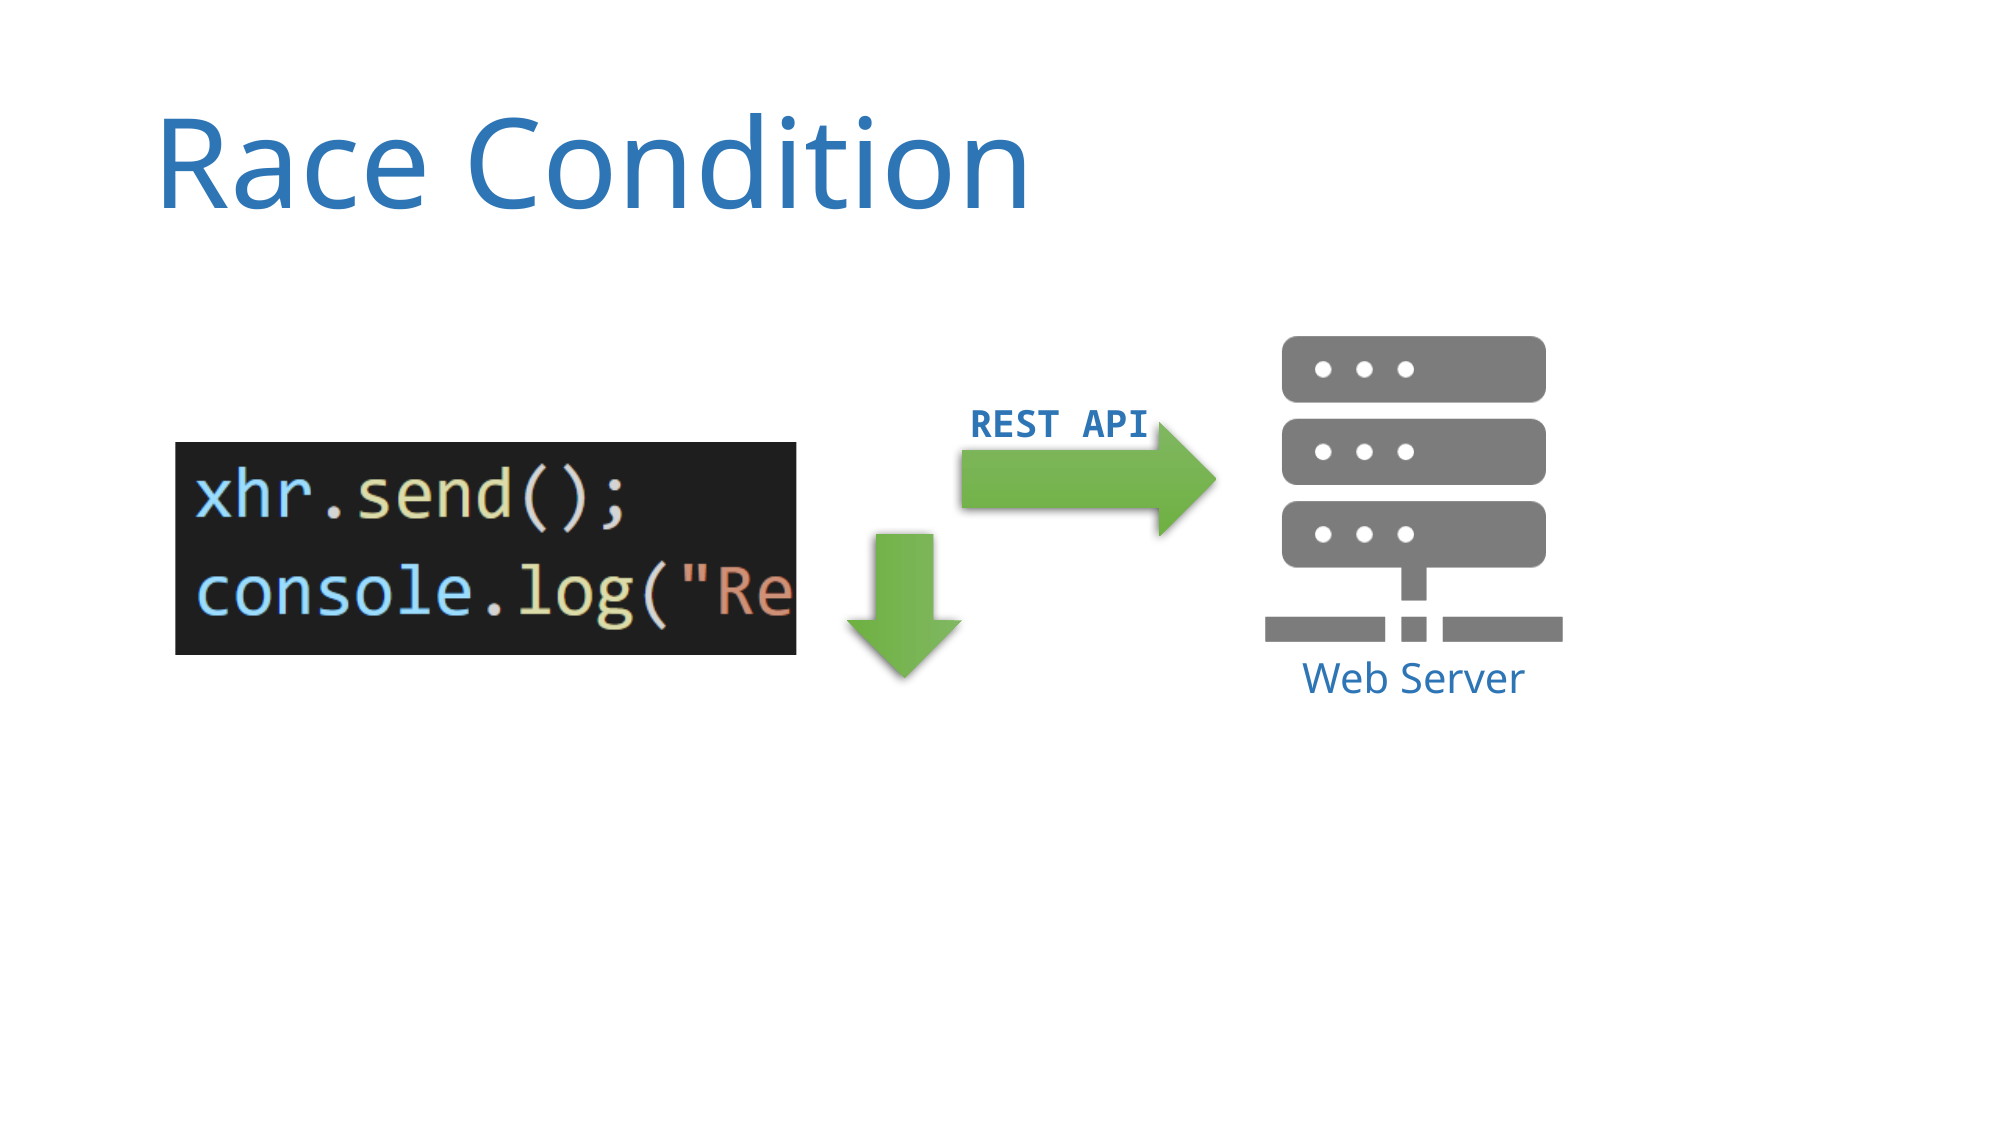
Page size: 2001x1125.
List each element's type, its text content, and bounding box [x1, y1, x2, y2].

picture [1216, 291, 1612, 687]
text_box Web Server [1287, 687, 1541, 710]
text_box REST API [955, 392, 1165, 453]
text_box [961, 427, 1216, 537]
text_box [847, 533, 962, 678]
picture [175, 442, 797, 655]
title Race Condition [137, 59, 1863, 278]
